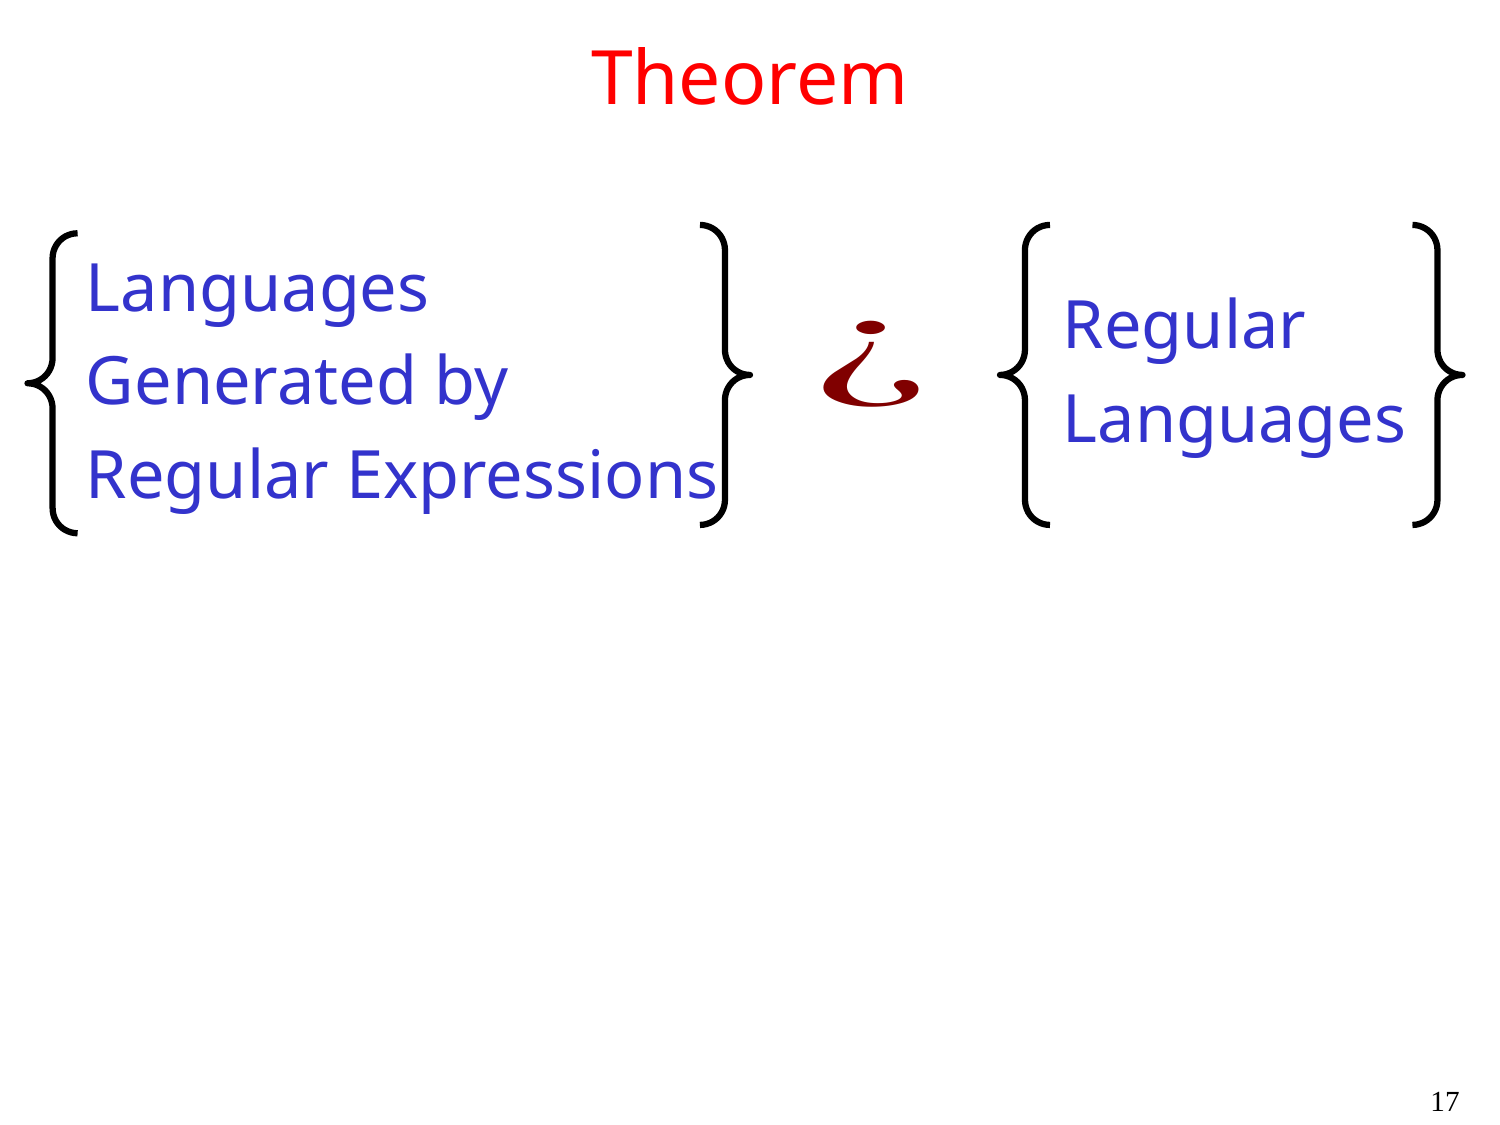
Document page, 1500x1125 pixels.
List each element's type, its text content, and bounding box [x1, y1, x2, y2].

text_box Languages Generated by Regular Expressions [718, 382, 734, 519]
text_box Languages Generated by Regular Expressions [70, 237, 699, 519]
text_box Languages Generated by Regular Expressions [722, 237, 734, 368]
text_box [699, 224, 751, 525]
title Theorem [24, 24, 1476, 126]
text_box Regular Languages [1047, 274, 1422, 463]
slide_number 17 [1162, 1074, 1476, 1125]
text_box [27, 233, 78, 534]
text_box [1412, 224, 1463, 525]
text_box [999, 224, 1051, 525]
